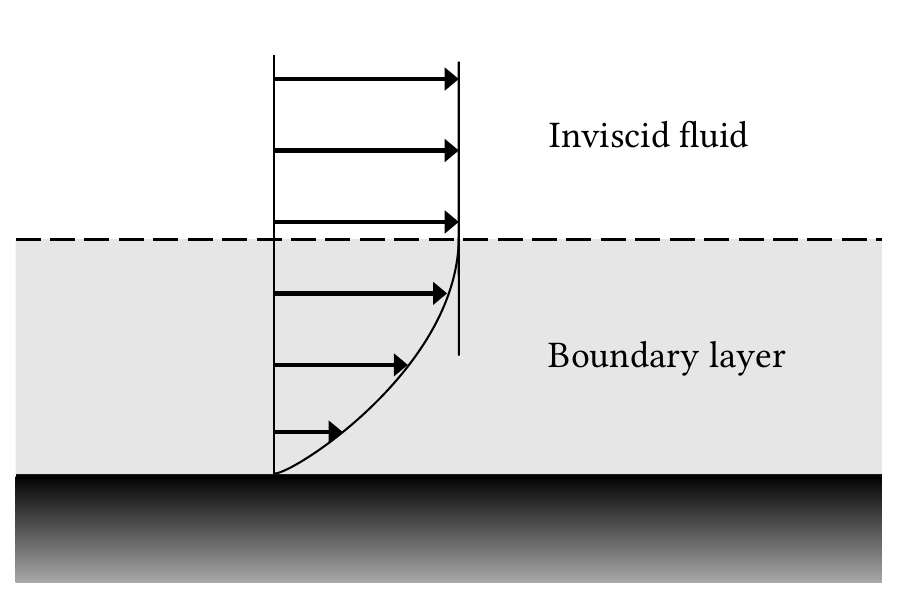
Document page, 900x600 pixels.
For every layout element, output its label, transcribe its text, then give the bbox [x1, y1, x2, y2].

text_box [276, 442, 333, 475]
text_box [15, 240, 274, 475]
text_box [340, 238, 883, 475]
text_box [275, 367, 333, 430]
text_box Inviscid fluid [535, 102, 765, 163]
text_box [275, 240, 457, 475]
text_box [15, 477, 882, 583]
text_box [275, 296, 333, 363]
text_box Boundary layer [534, 322, 802, 383]
text_box [275, 434, 328, 472]
text_box [275, 240, 333, 291]
